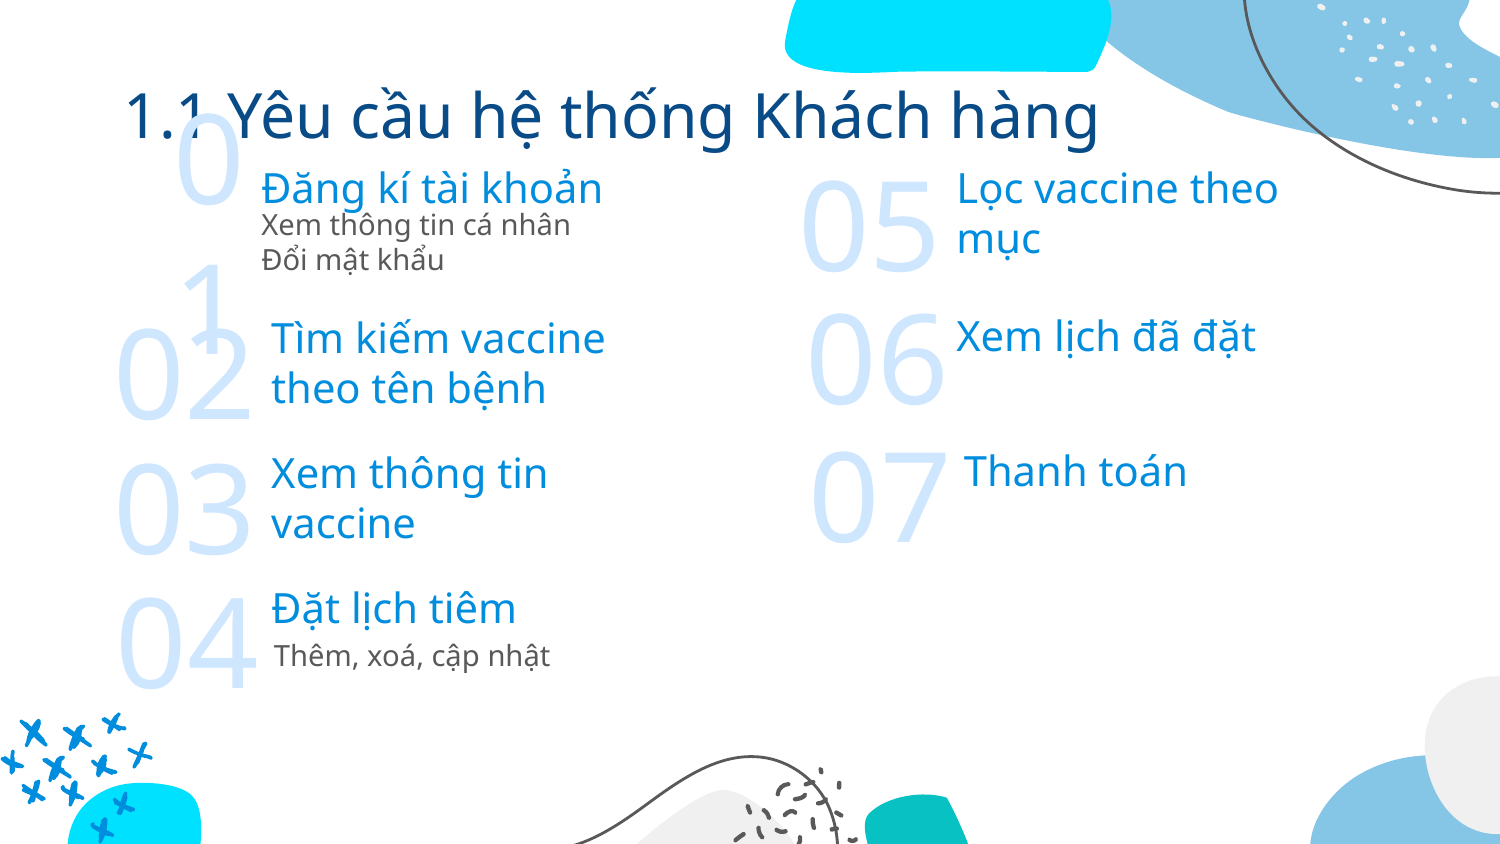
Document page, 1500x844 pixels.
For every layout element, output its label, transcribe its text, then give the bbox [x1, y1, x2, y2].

title 02 [96, 297, 257, 431]
text_box Xem lịch đã đặt [941, 295, 1334, 363]
text_box Đặt lịch tiêm [256, 566, 649, 634]
title 1.1 Yêu cầu hệ thống Khách hàng [108, 61, 1373, 155]
text_box 05 [781, 148, 942, 294]
text_box Tìm kiếm vaccine theo tên bệnh [256, 296, 649, 365]
text_box 03 [96, 431, 257, 565]
subtitle Xem thông tin cá nhân Đổi mật khẩu [246, 190, 639, 263]
text_box Xem thông tin vaccine [256, 432, 649, 500]
text_box 06 [788, 281, 949, 427]
text_box Thêm, xoá, cập nhật [258, 621, 652, 694]
title 01 [107, 166, 246, 294]
subtitle Đăng kí tài khoản [246, 146, 639, 190]
text_box 07 [791, 420, 952, 566]
text_box Lọc vaccine theo mục [941, 147, 1334, 215]
text_box 04 [88, 565, 259, 711]
text_box Thanh toán [948, 429, 1342, 497]
